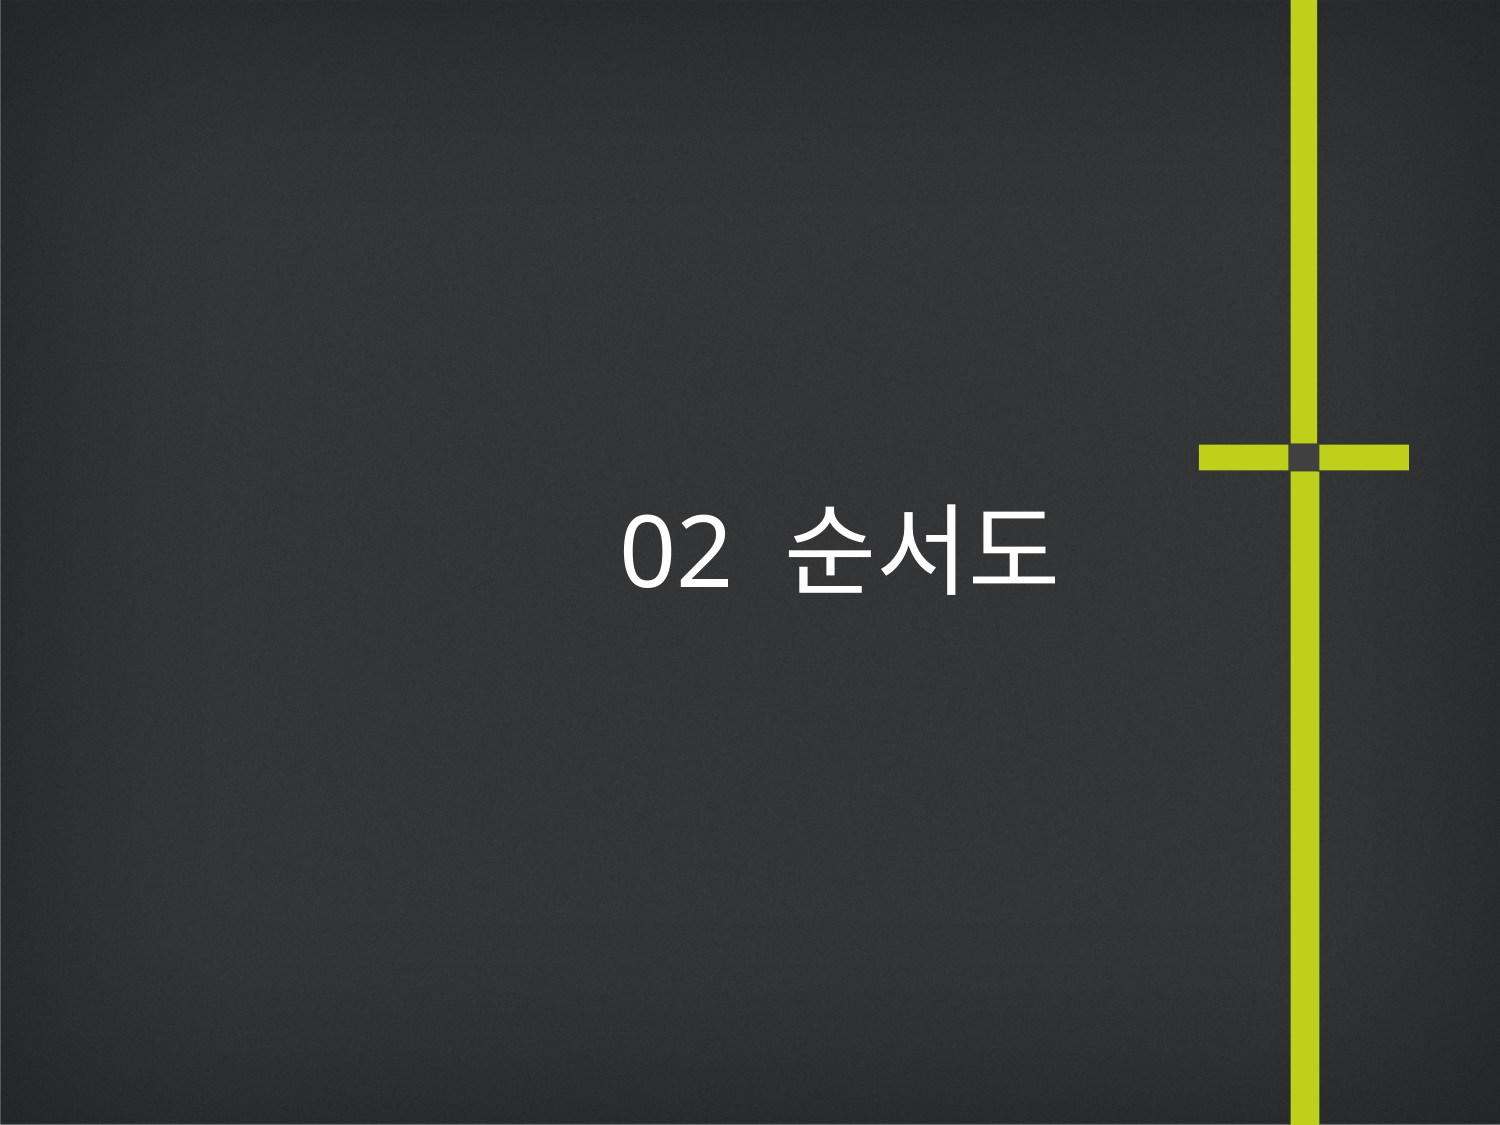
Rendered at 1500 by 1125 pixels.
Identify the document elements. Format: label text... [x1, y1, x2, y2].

text_box [1288, 0, 1319, 350]
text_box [1198, 352, 1410, 563]
text_box [1289, 571, 1322, 1125]
picture [0, 0, 1289, 1125]
text_box 02 순서도 [604, 479, 1076, 615]
picture [1319, 0, 1500, 1125]
